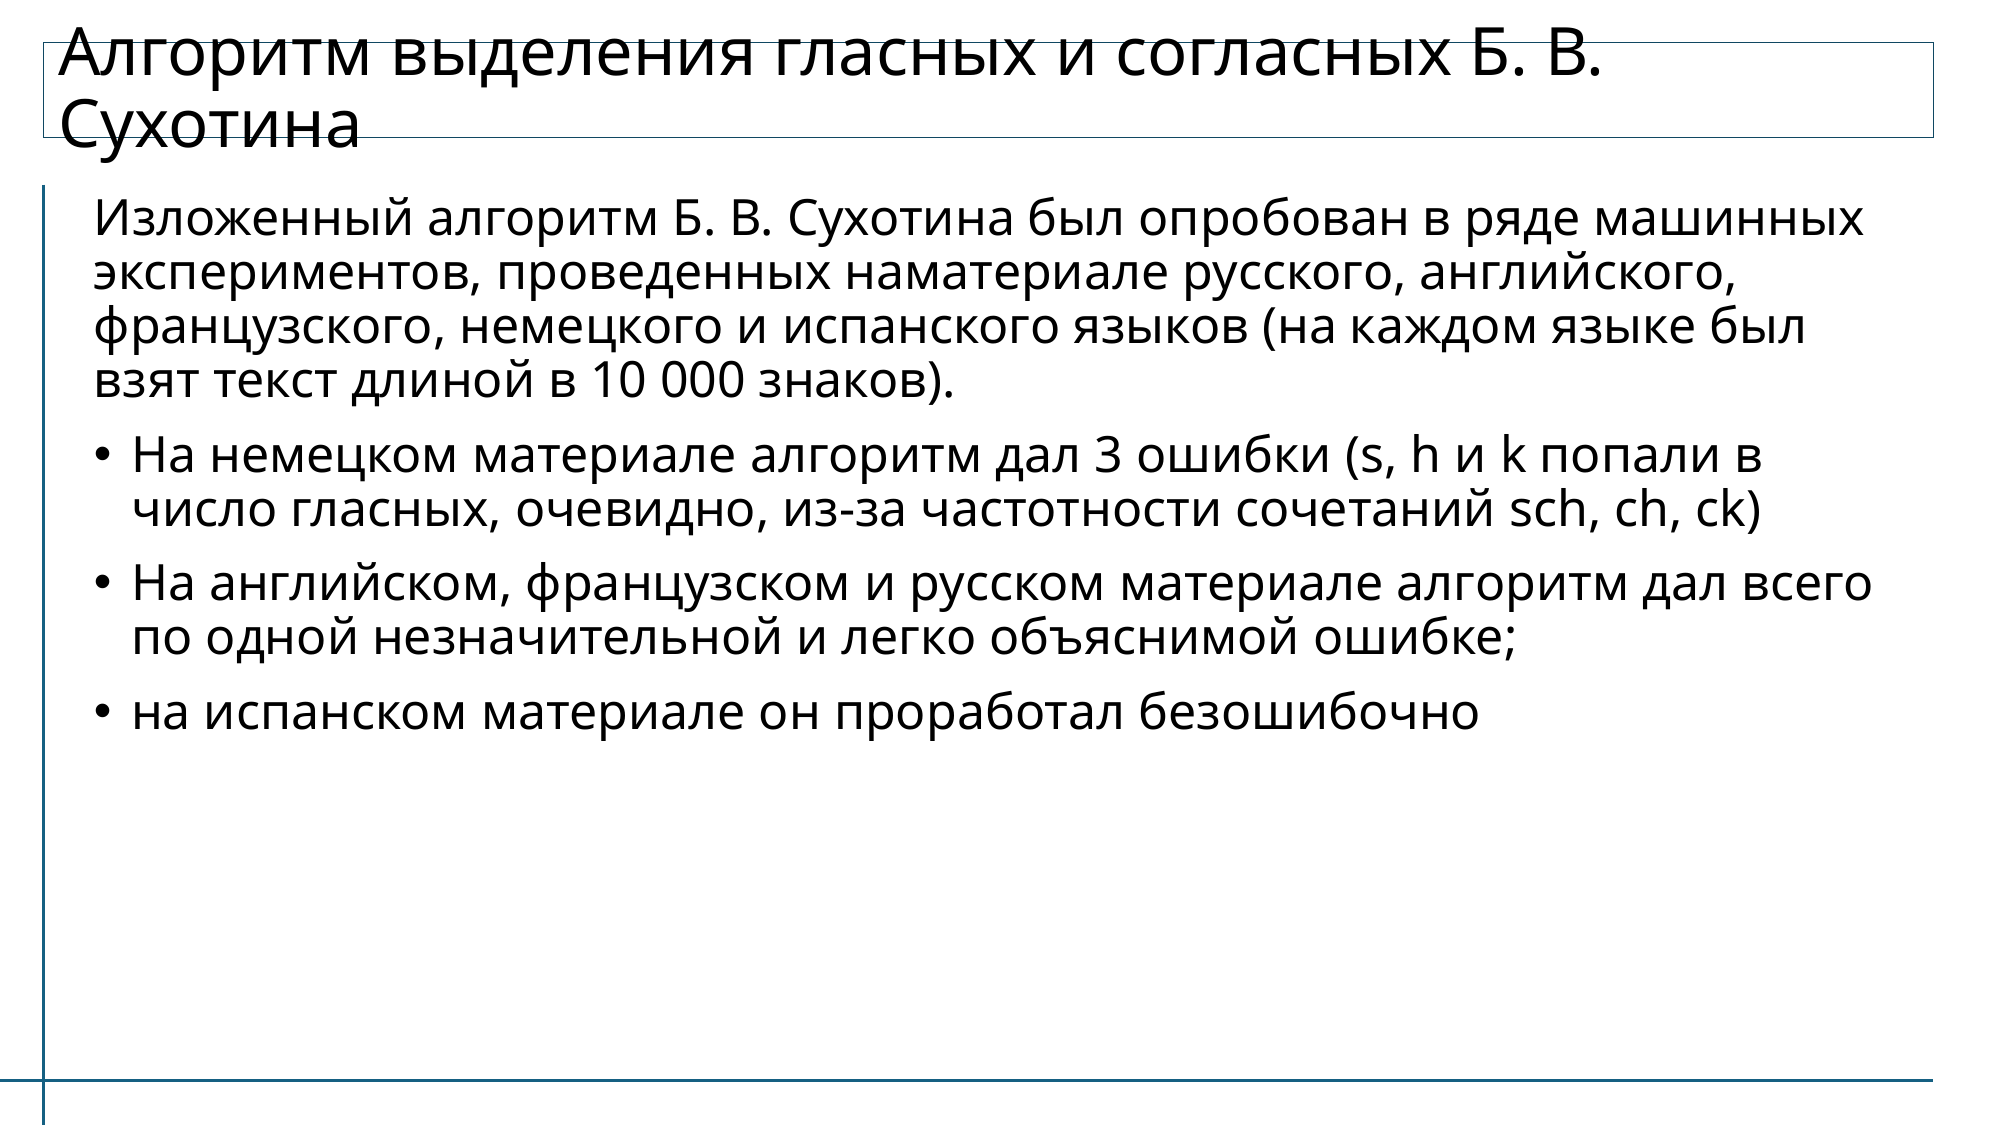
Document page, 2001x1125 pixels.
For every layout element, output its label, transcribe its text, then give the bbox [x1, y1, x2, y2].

list Изложенный алгоритм Б. В. Сухотина был опробован в ряде машинных экспериментов, проведенных наматериале русского, английского, французского, немецкого и испанского языков (на каждом языке был взят текст длиной в 10 000 знаков). На немецком материале алгоритм дал 3 ошибки (s, h и k попали в число гласных, очевидно, из-за частотности сочетаний sch, ch, ck) На английском, французском и русском материале алгоритм дал всего по одной незначительной и легко объяснимой ошибке; на испанском материале он проработал безошибочно [78, 184, 1934, 1047]
title Алгоритм выделения гласных и согласных Б. В. Сухотина [43, 42, 1934, 138]
